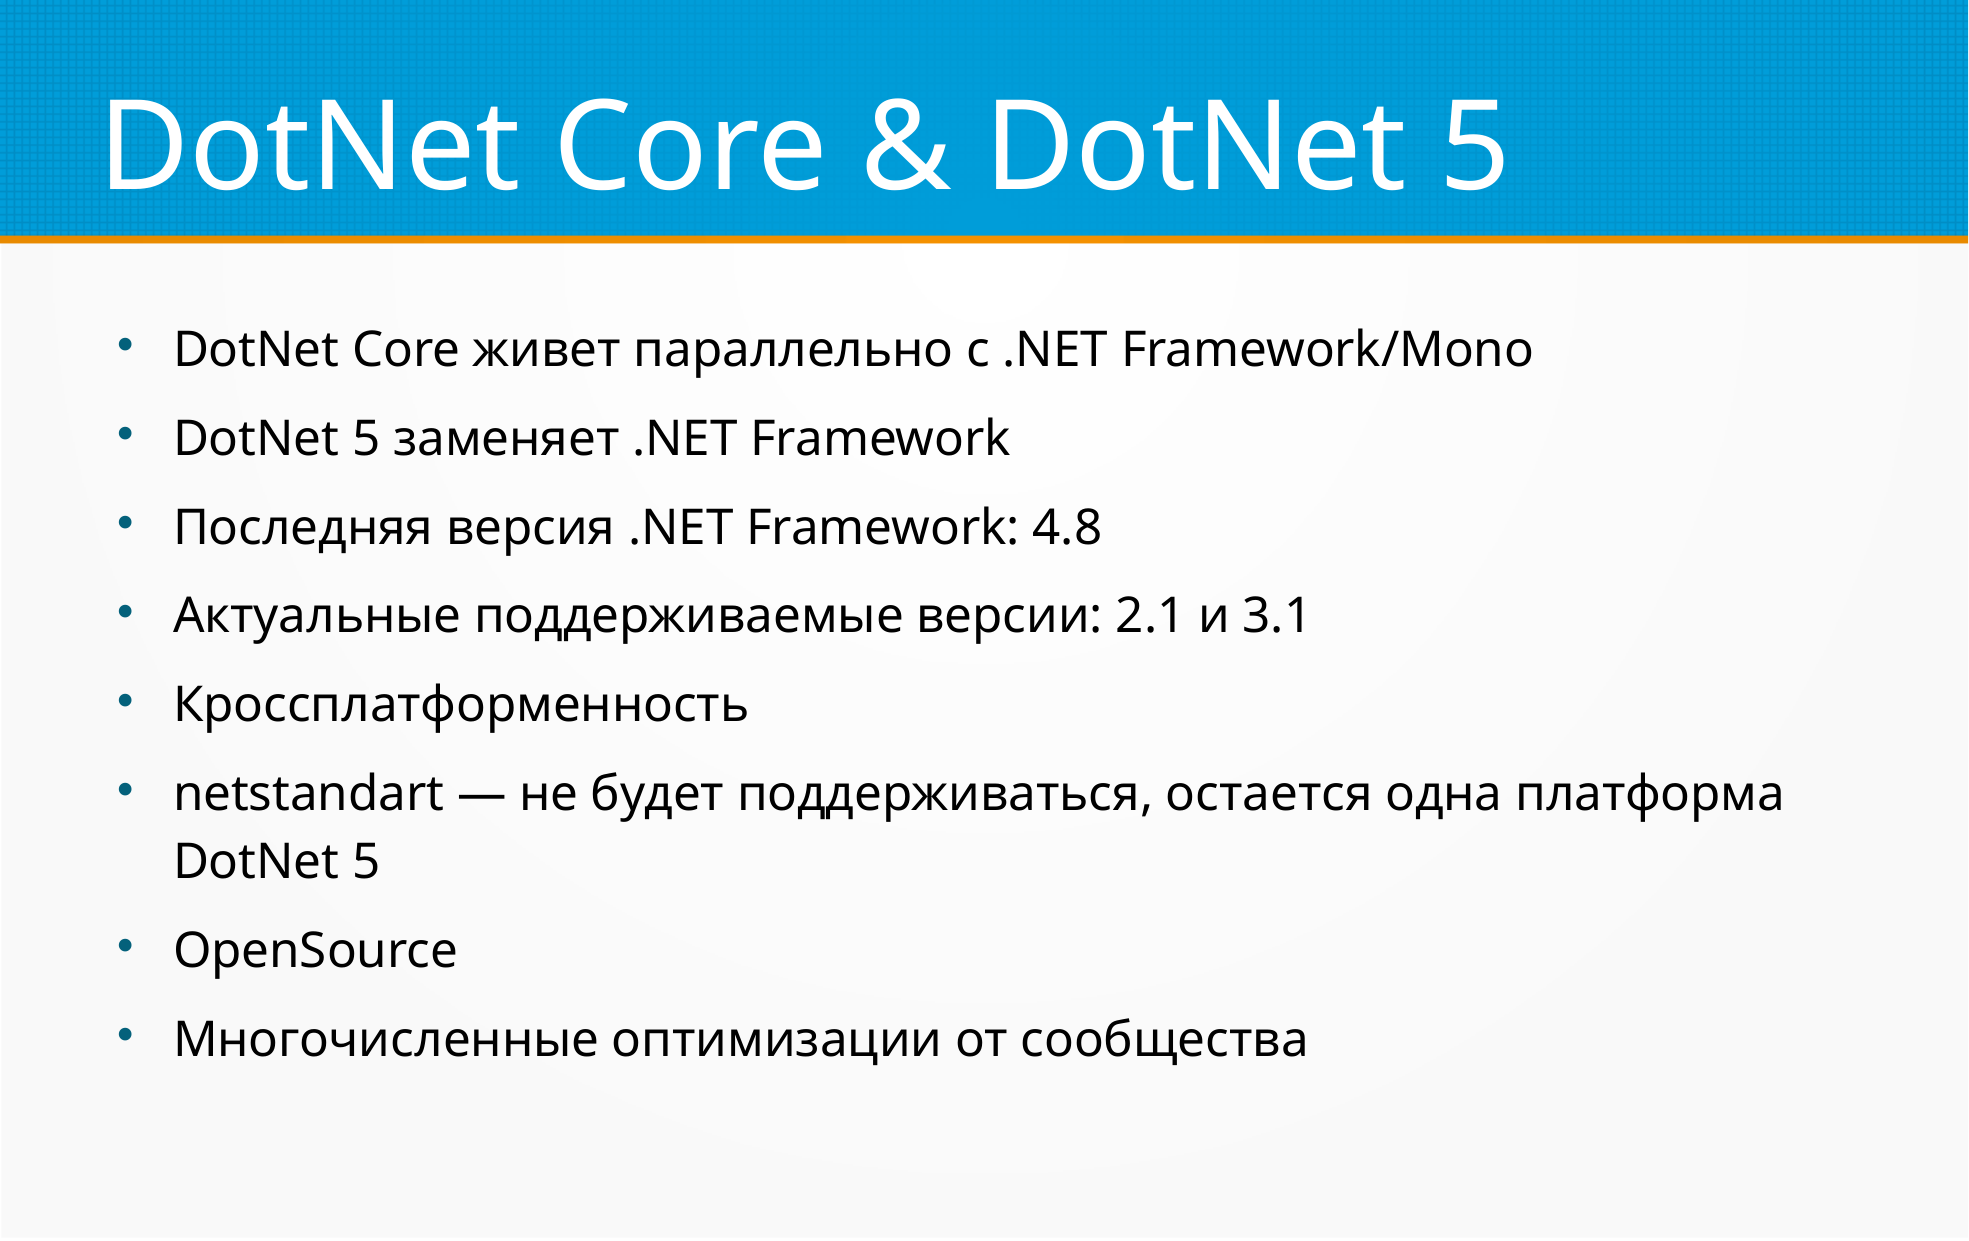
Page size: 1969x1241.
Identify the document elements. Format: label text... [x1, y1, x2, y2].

picture [0, 236, 1969, 1241]
text_box DotNet Core живет параллельно с .NET Framework/Mono DotNet 5 заменяет .NET Framework Последняя версия .NET Framework: 4.8 Актуальные поддерживаемые версии: 2.1 и 3.1 Кроссплатформенность netstandart — не будет поддерживаться, остается одна платформа DotNet 5 OpenSource Многочисленные оптимизации от сообщества [98, 313, 1860, 1079]
text_box DotNet Core & DotNet 5 [98, 19, 1870, 227]
